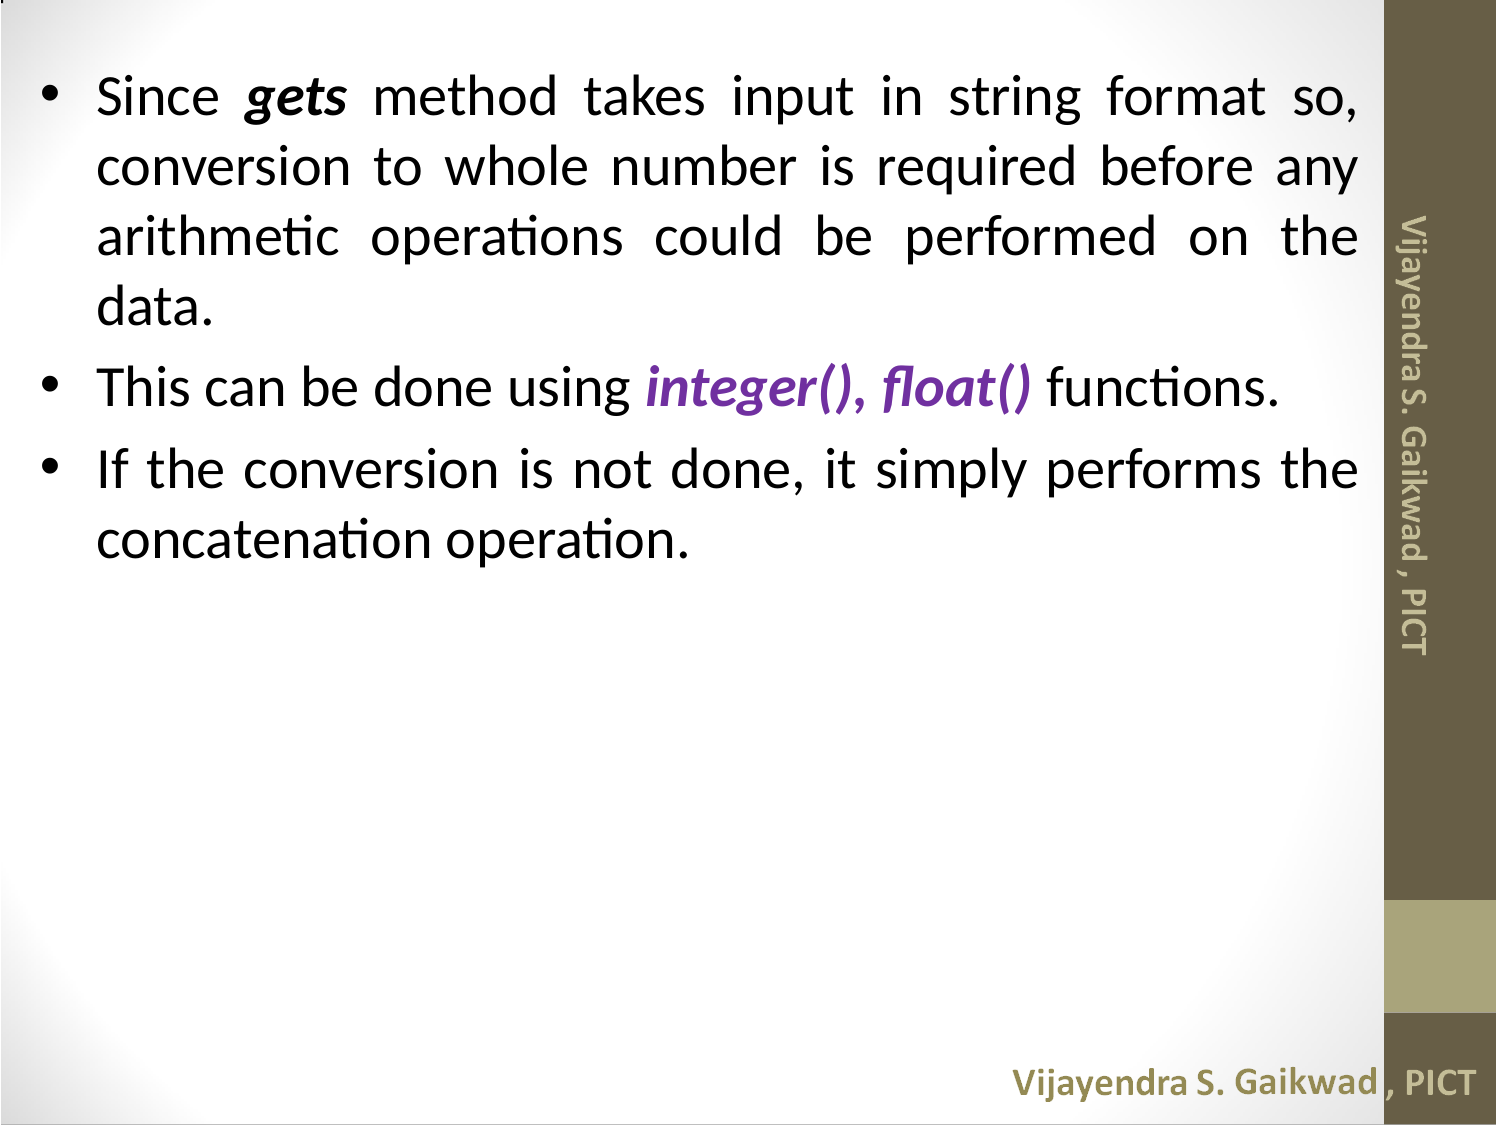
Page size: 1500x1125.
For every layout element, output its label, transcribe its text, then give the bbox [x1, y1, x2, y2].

picture [0, 0, 1500, 1125]
list Since gets method takes input in string format so, conversion to whole number is required before any arithmetic operations could be performed on the data. This can be done using integer(), float() functions. If the conversion is not done, it simply performs the concatenation operation. [24, 50, 1375, 1005]
